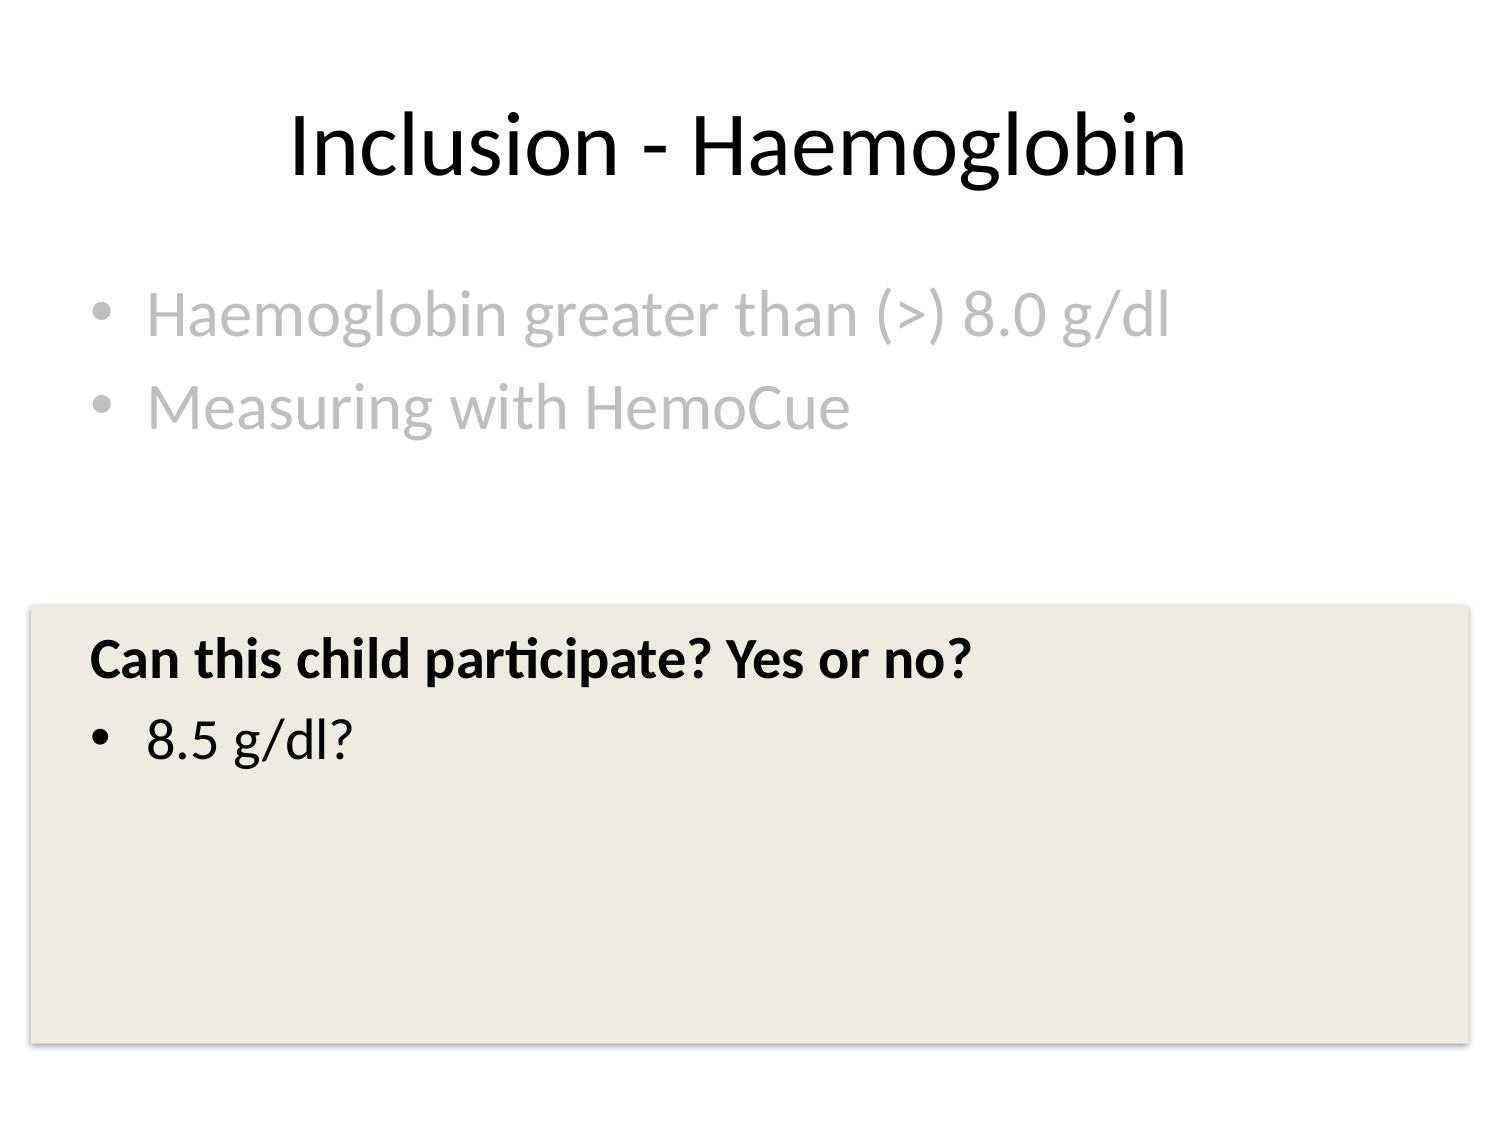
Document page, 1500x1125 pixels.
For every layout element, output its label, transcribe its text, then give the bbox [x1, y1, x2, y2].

text_box Can this child participate? Yes or no? 8.5 g/dl? [74, 612, 1425, 1005]
title Inclusion - Haemoglobin [75, 45, 1425, 233]
text_box [30, 605, 1469, 1044]
list Haemoglobin greater than (>) 8.0 g/dl Measuring with HemoCue [75, 262, 1425, 525]
